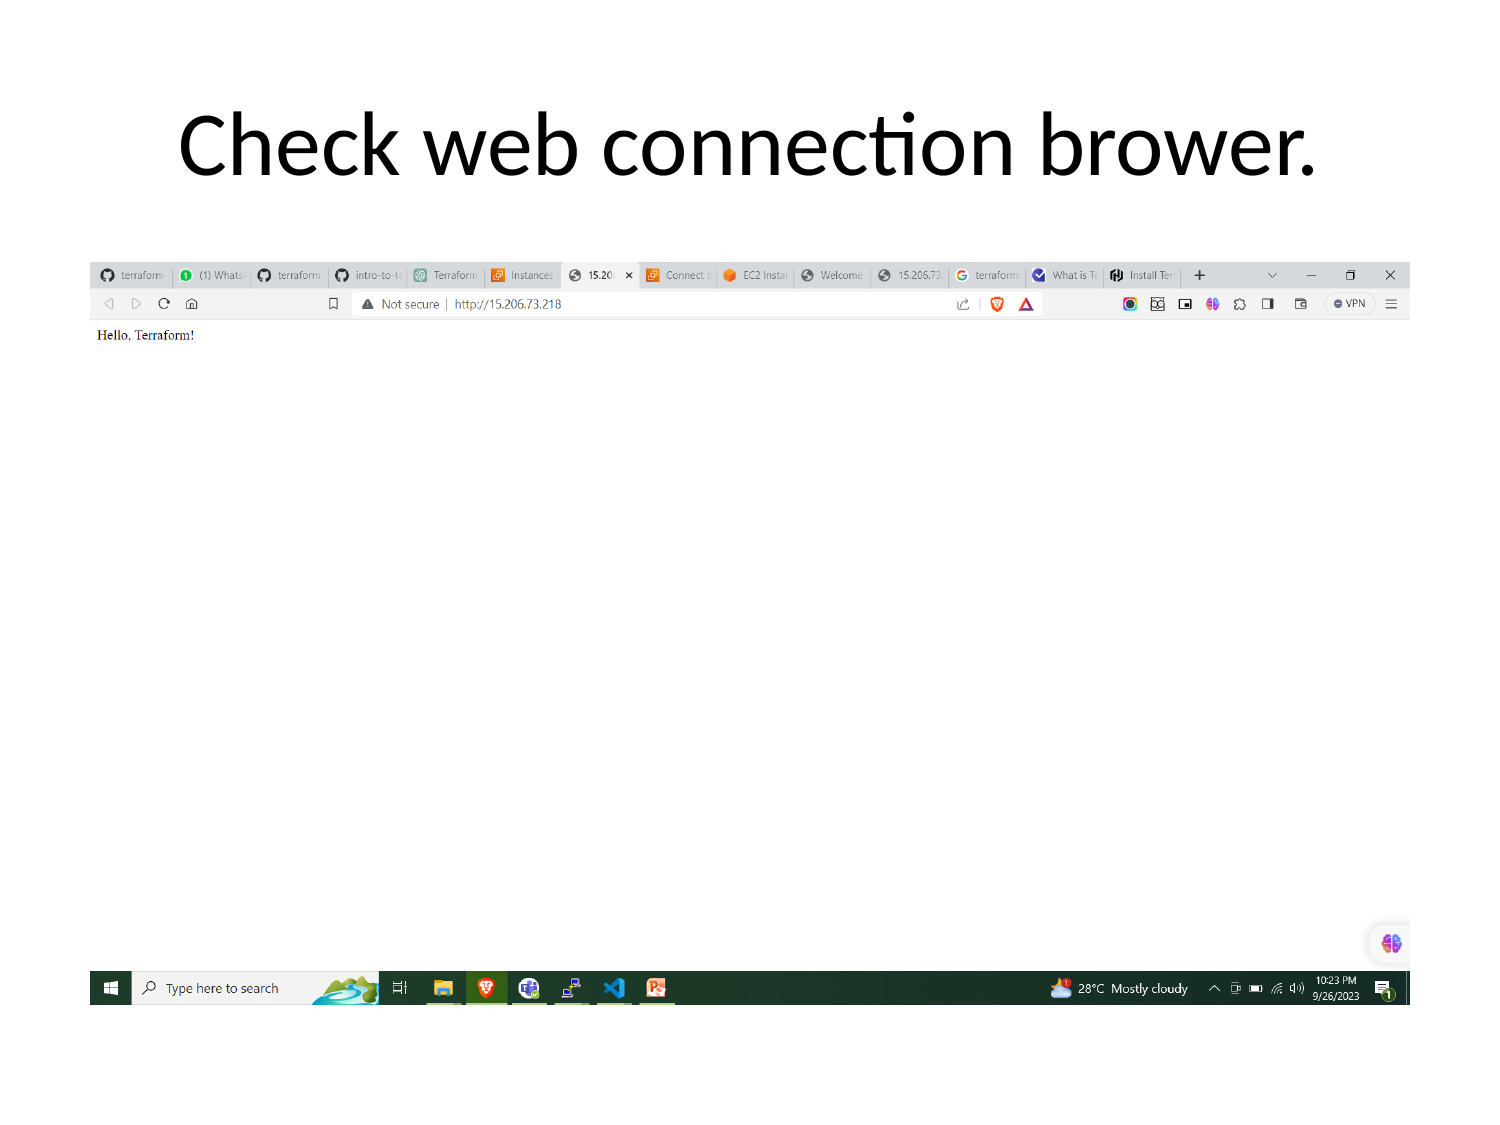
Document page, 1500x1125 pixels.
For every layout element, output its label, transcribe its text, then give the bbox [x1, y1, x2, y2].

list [89, 262, 1411, 1006]
title Check web connection brower. [75, 45, 1425, 233]
